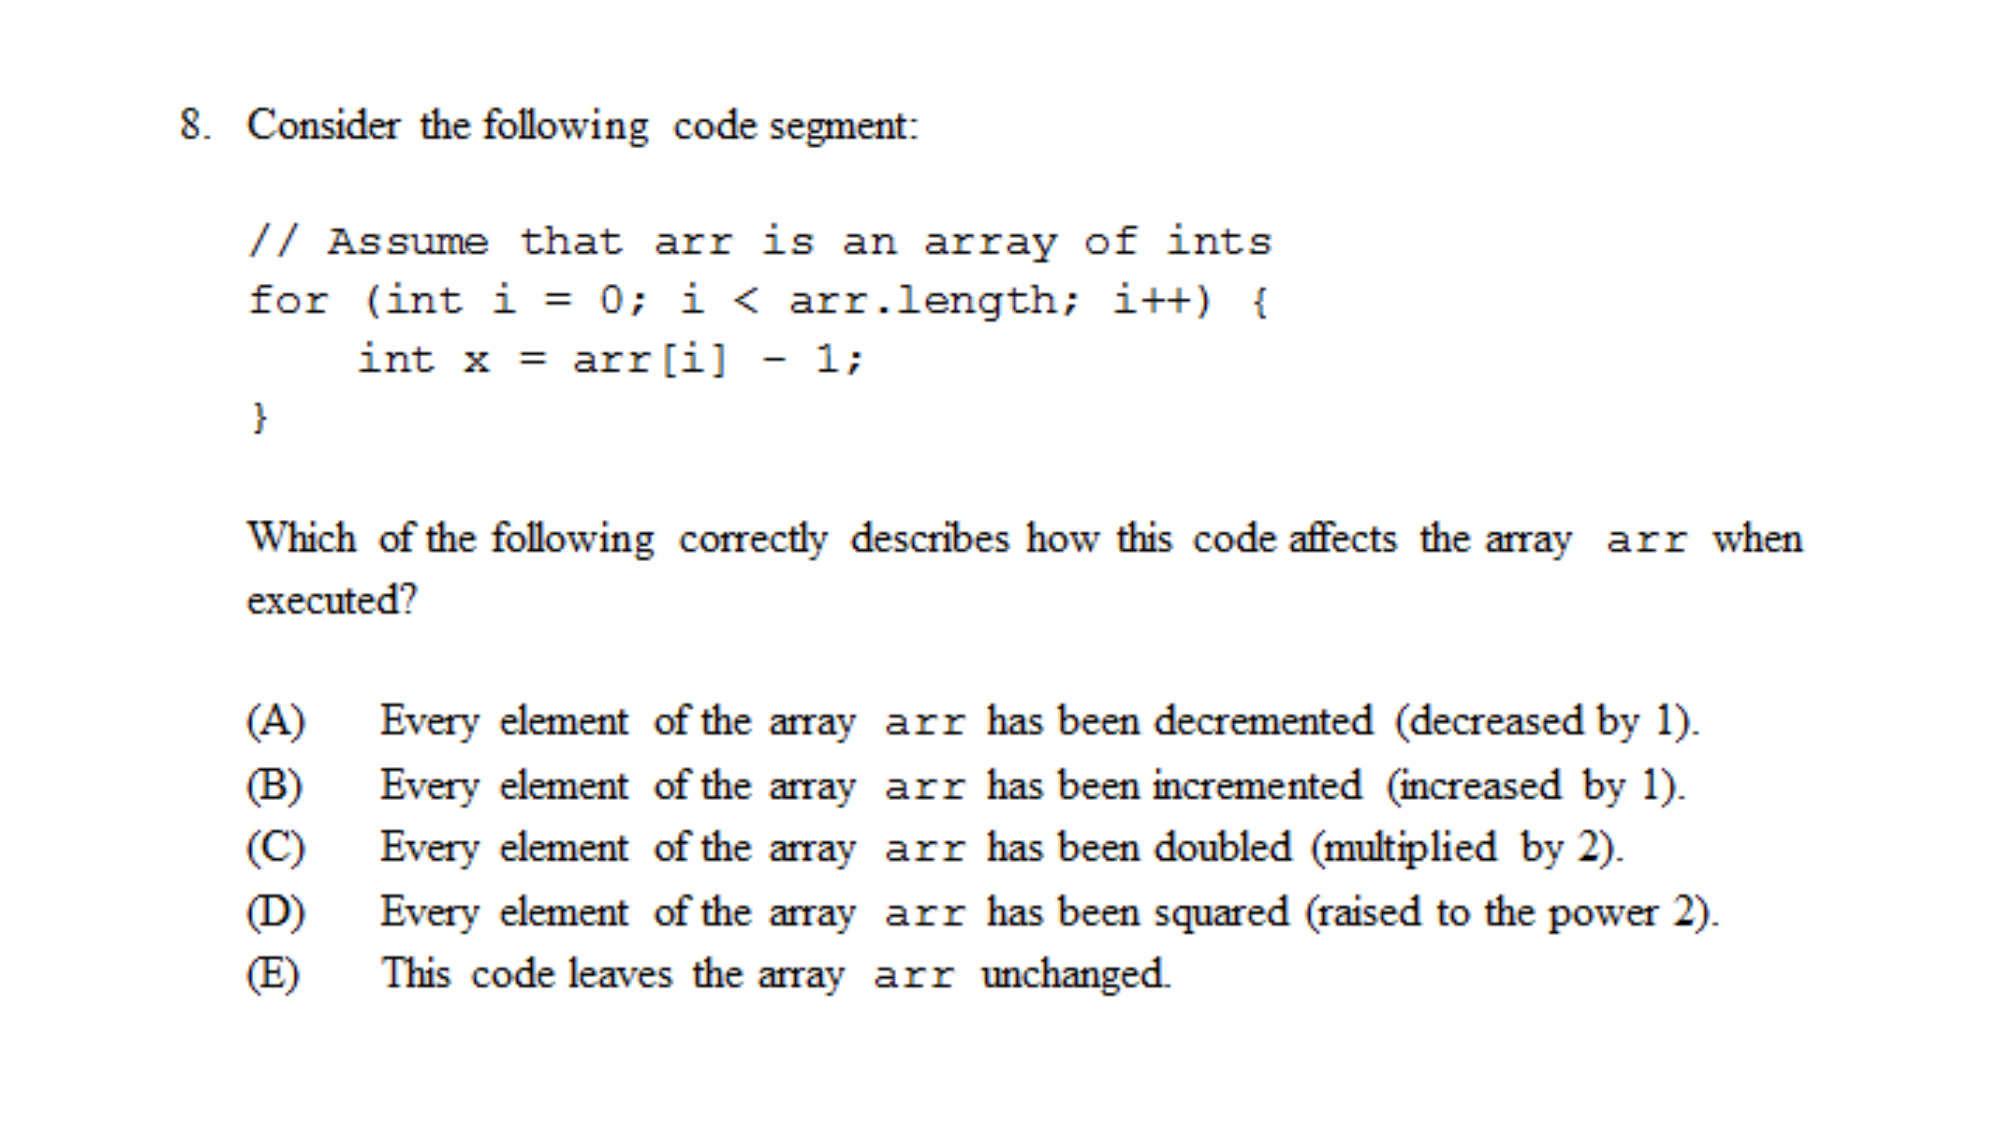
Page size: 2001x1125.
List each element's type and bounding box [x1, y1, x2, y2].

picture [148, 75, 1851, 1050]
